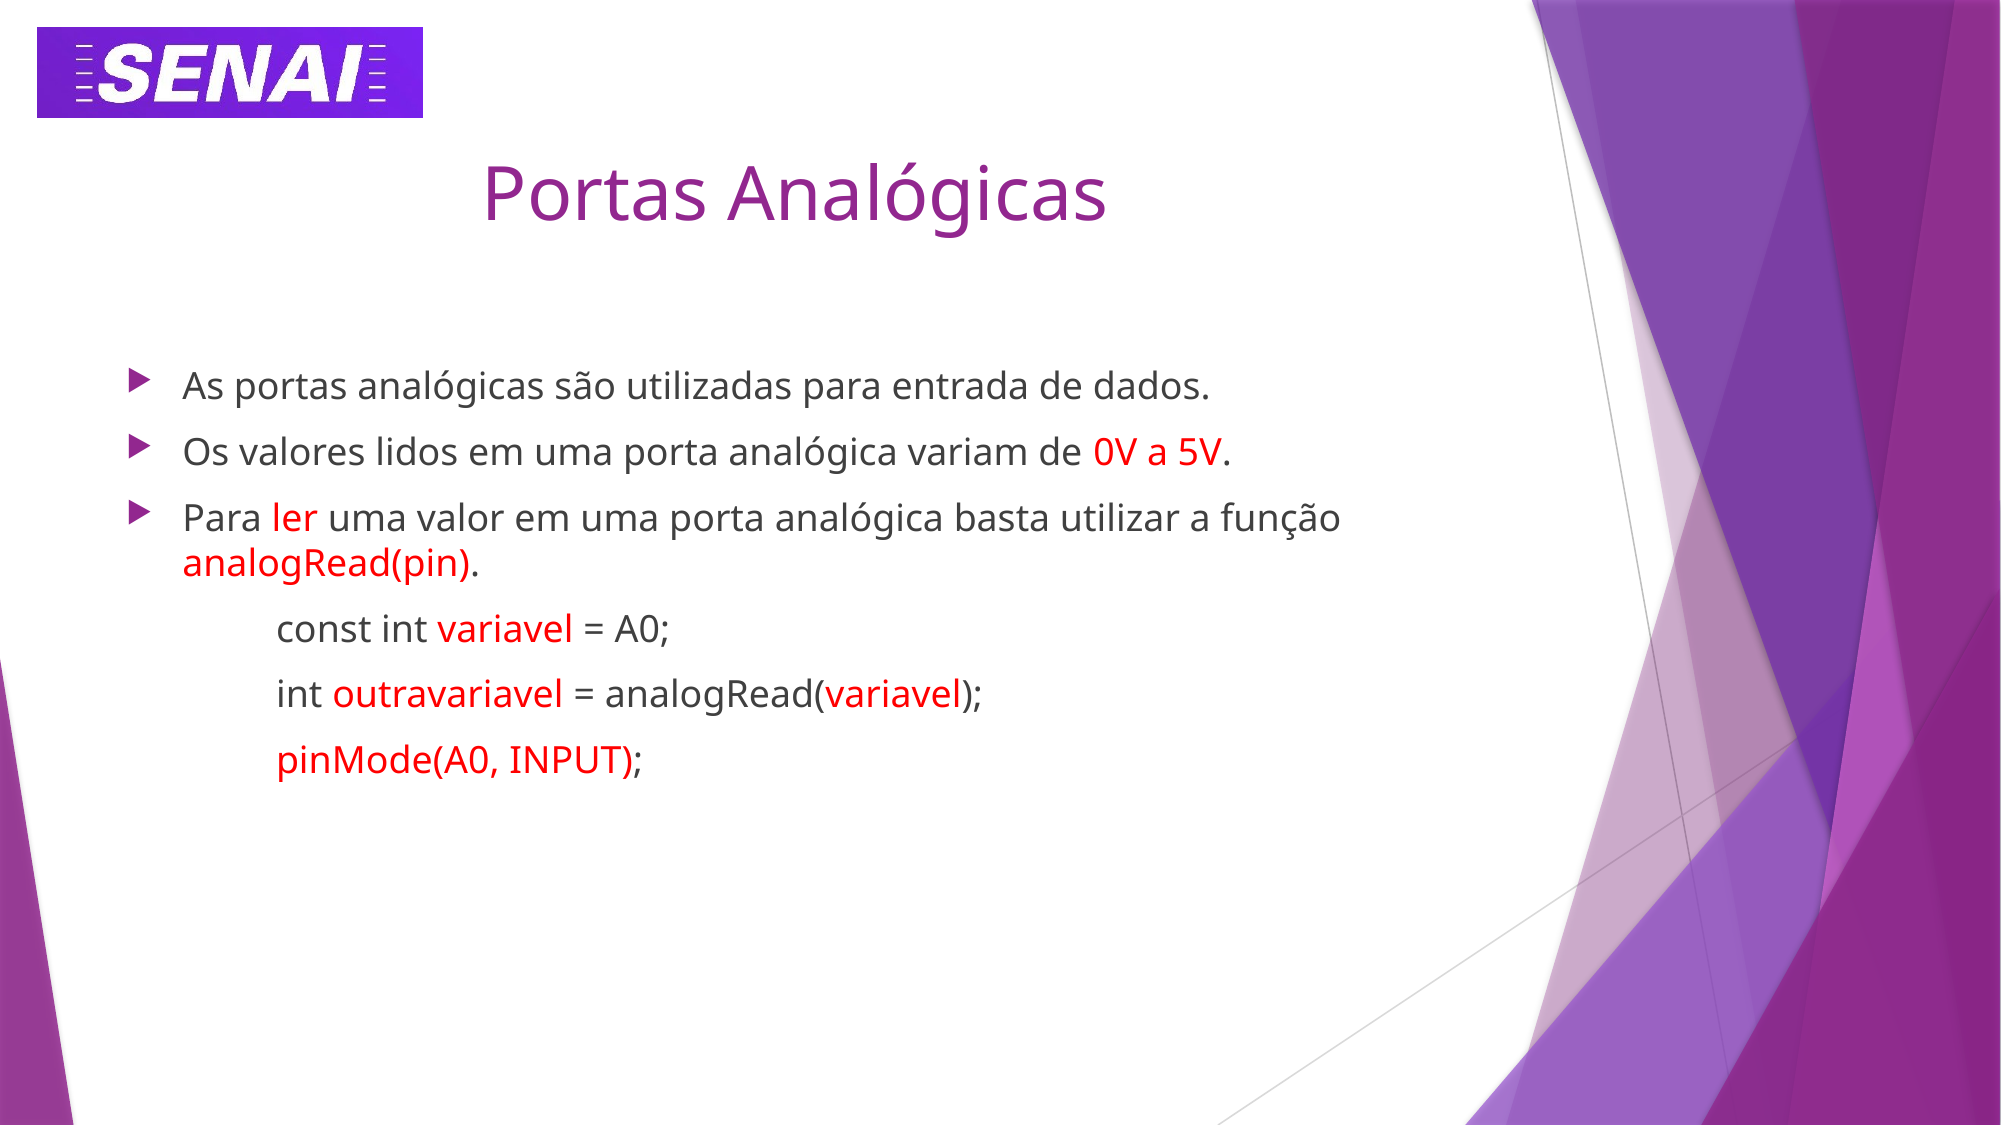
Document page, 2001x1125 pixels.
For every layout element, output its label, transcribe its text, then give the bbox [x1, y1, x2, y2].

list As portas analógicas são utilizadas para entrada de dados. Os valores lidos em uma porta analógica variam de 0V a 5V. Para ler uma valor em uma porta analógica basta utilizar a função analogRead(pin). const int variavel = A0; int outravariavel = analogRead(variavel); pinMode(A0, INPUT); [111, 354, 1522, 992]
picture [37, 27, 423, 118]
title Portas Analógicas [90, 137, 1501, 355]
